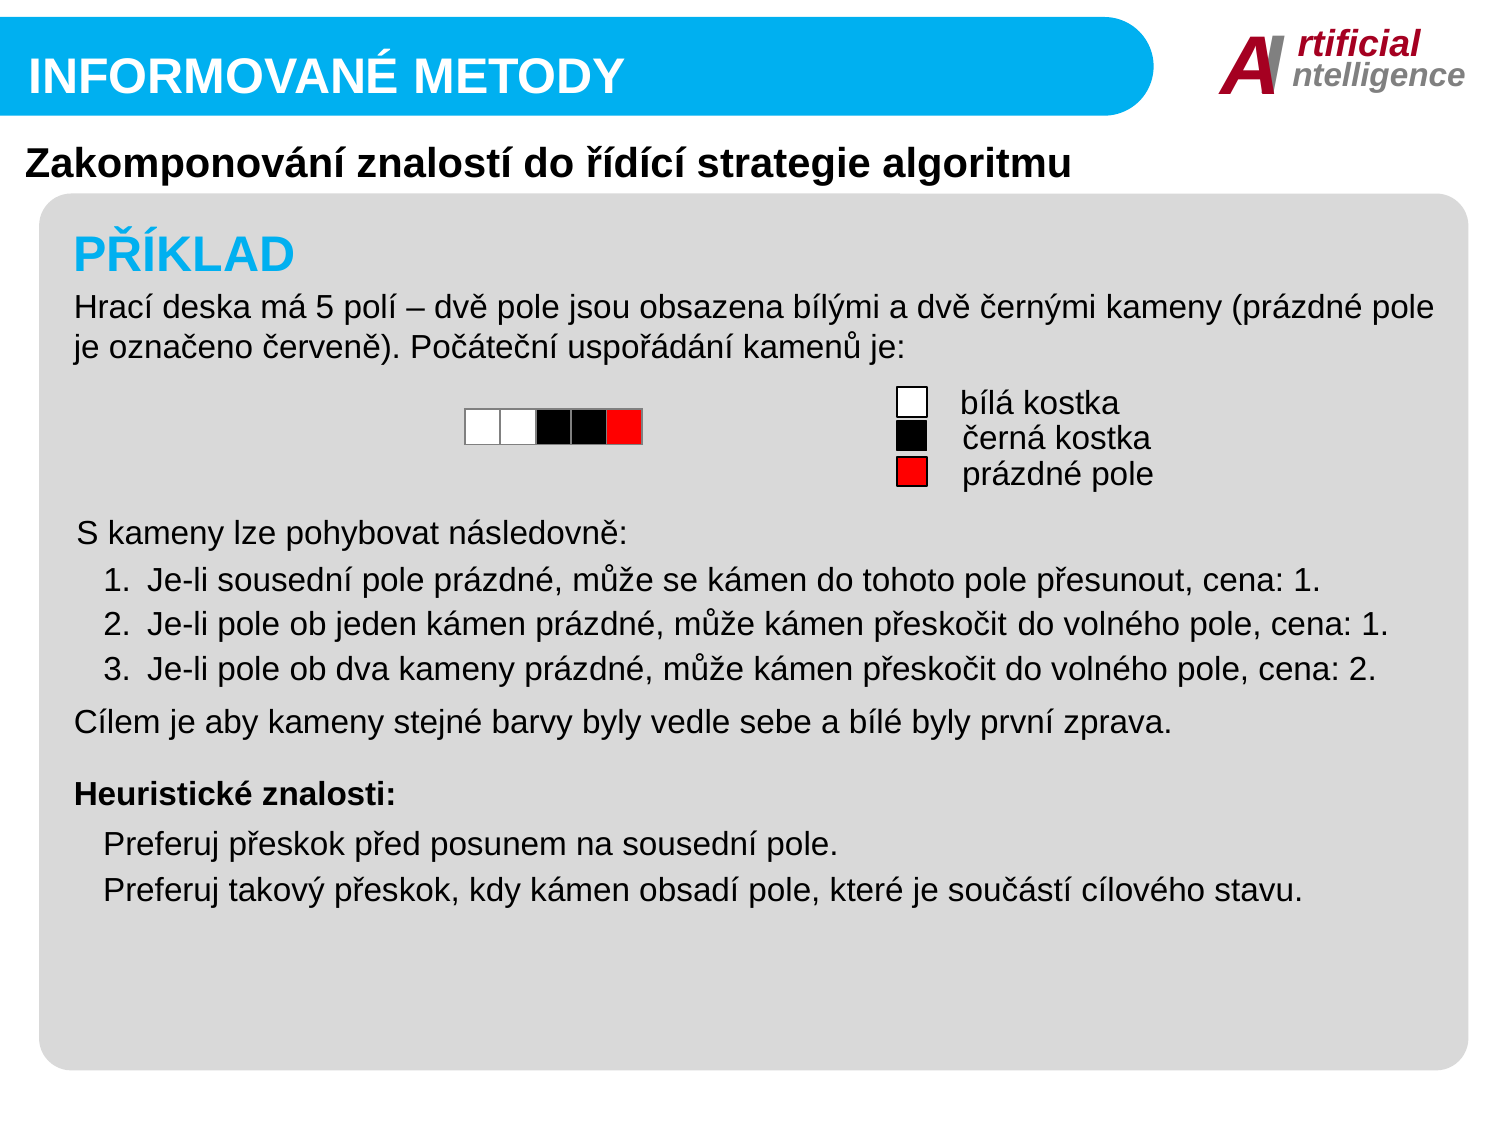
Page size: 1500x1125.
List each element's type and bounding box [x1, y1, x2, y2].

table_header [572, 410, 606, 444]
table_header [466, 410, 499, 444]
text_box [0, 19, 1152, 114]
table_header [501, 410, 535, 444]
table_header [537, 410, 570, 444]
text_box [1219, 10, 1483, 113]
table_header [607, 410, 641, 444]
text_box [10, 128, 1500, 1071]
